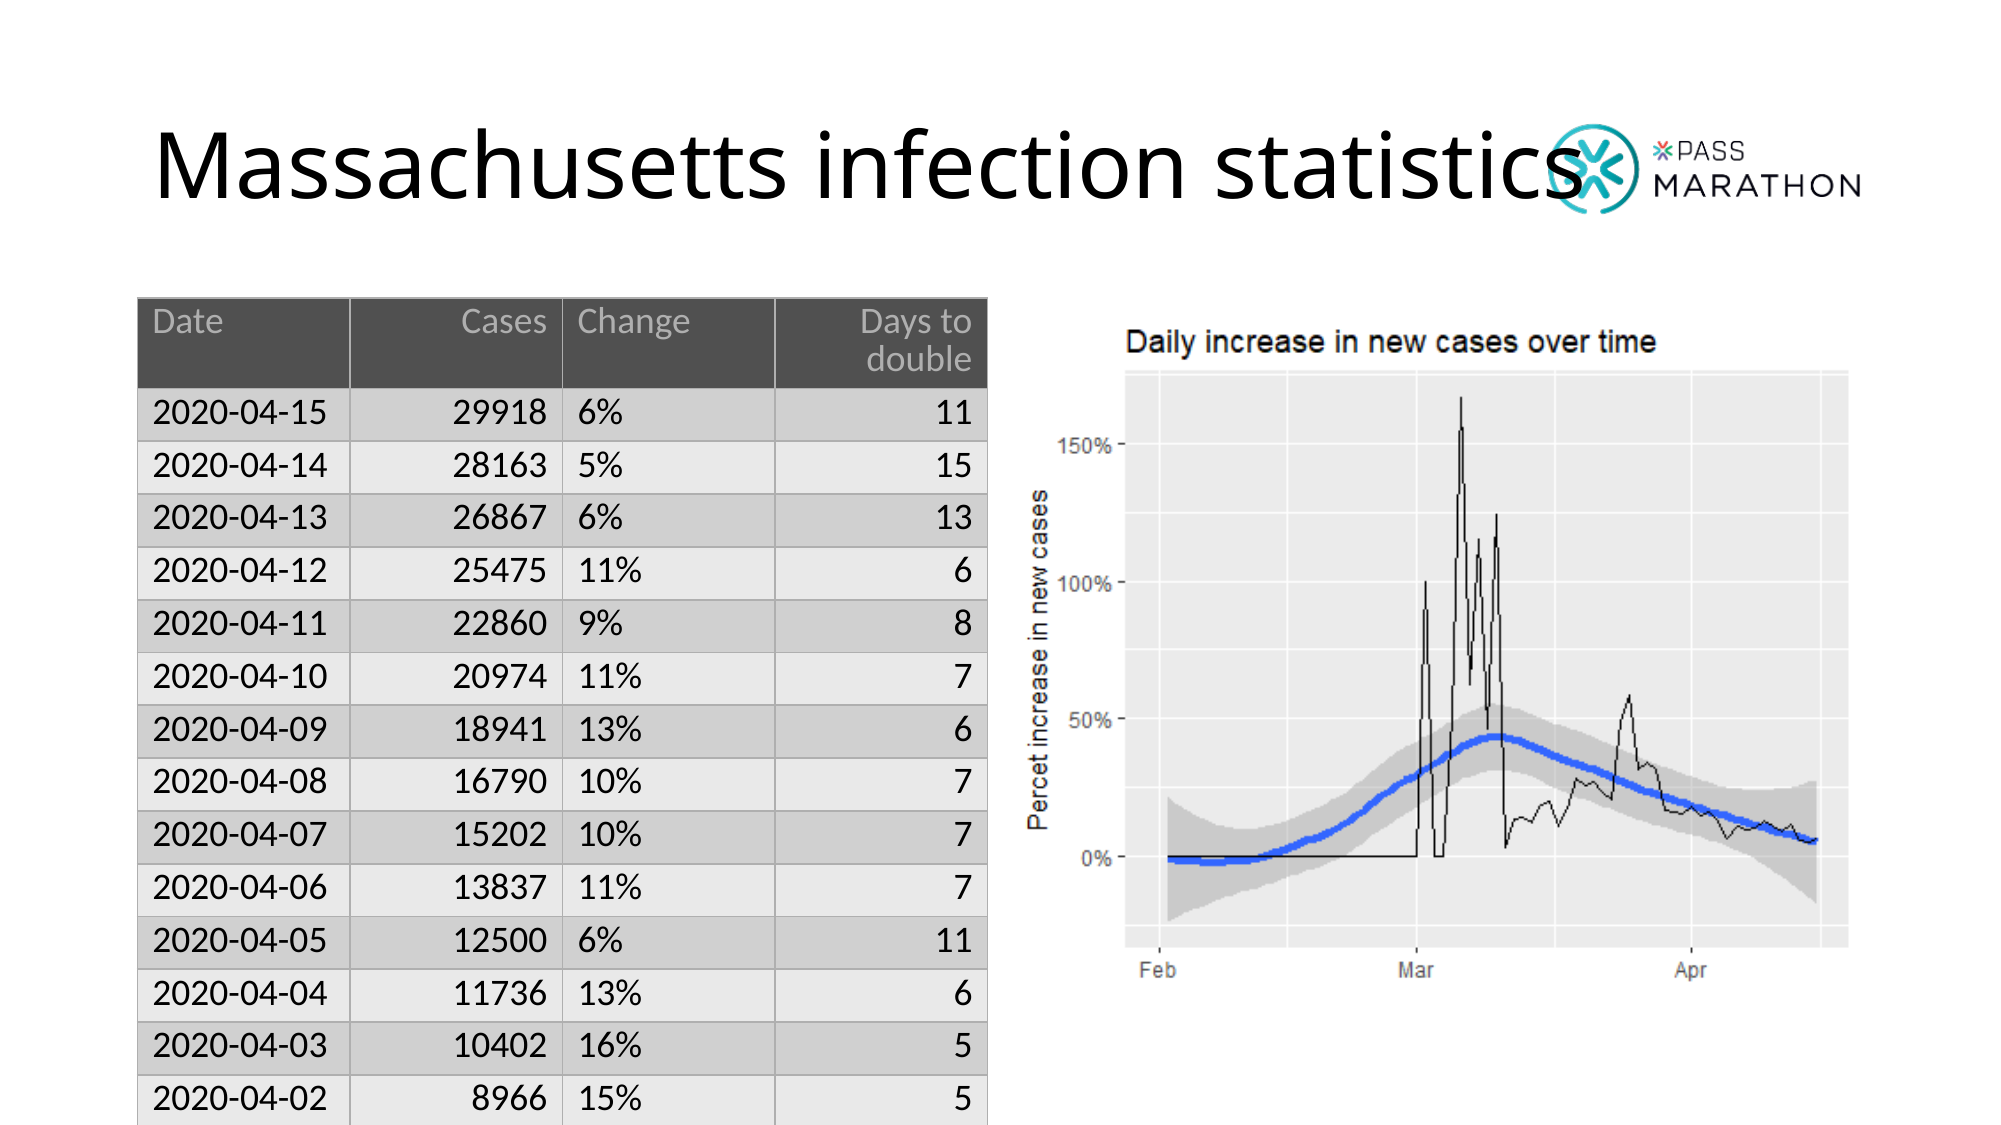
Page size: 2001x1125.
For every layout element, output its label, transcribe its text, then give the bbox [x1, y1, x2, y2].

table_cell 13837 [351, 865, 562, 916]
table_cell 2020-04-02 [138, 1076, 349, 1125]
table_cell 13 [776, 495, 987, 546]
table_cell 25475 [351, 548, 562, 599]
table_cell 2020-04-04 [138, 970, 349, 1021]
table_cell 11 [776, 389, 987, 440]
table_cell 13% [563, 706, 774, 757]
table_cell 5% [563, 442, 774, 493]
table_cell 7 [776, 759, 987, 810]
table_cell 2020-04-10 [138, 653, 349, 704]
table_header Change [563, 299, 774, 388]
table_cell 2020-04-11 [138, 601, 349, 652]
table_cell 6 [776, 970, 987, 1021]
table_cell 28163 [351, 442, 562, 493]
picture [1012, 314, 1863, 994]
table_header Days to double [776, 299, 987, 388]
table_cell 8966 [351, 1076, 562, 1125]
table_cell 10402 [351, 1023, 562, 1074]
table_cell 6% [563, 389, 774, 440]
table_header Date [138, 299, 349, 388]
table_cell 6% [563, 495, 774, 546]
table_cell 15% [563, 1076, 774, 1125]
table_cell 5 [776, 1023, 987, 1074]
table_cell 11736 [351, 970, 562, 1021]
table_cell 7 [776, 865, 987, 916]
table_cell 11% [563, 548, 774, 599]
table_cell 15202 [351, 812, 562, 863]
table_cell 10% [563, 759, 774, 810]
table_cell 12500 [351, 917, 562, 968]
table_cell 10% [563, 812, 774, 863]
table_cell 2020-04-06 [138, 865, 349, 916]
table_cell 2020-04-12 [138, 548, 349, 599]
table_cell 2020-04-05 [138, 917, 349, 968]
table_cell 16% [563, 1023, 774, 1074]
table_cell 6 [776, 548, 987, 599]
table_cell 2020-04-15 [138, 389, 349, 440]
table_cell 26867 [351, 495, 562, 546]
table_cell 20974 [351, 653, 562, 704]
table_cell 2020-04-13 [138, 495, 349, 546]
table_cell 2020-04-03 [138, 1023, 349, 1074]
table_cell 22860 [351, 601, 562, 652]
table_header Cases [351, 299, 562, 388]
table_cell 7 [776, 812, 987, 863]
table_cell 11% [563, 653, 774, 704]
table_cell 5 [776, 1076, 987, 1125]
table_cell 2020-04-08 [138, 759, 349, 810]
title Massachusetts infection statistics [137, 59, 1863, 278]
table_cell 2020-04-14 [138, 442, 349, 493]
table_cell 16790 [351, 759, 562, 810]
table_cell 7 [776, 653, 987, 704]
table_cell 8 [776, 601, 987, 652]
table_cell 9% [563, 601, 774, 652]
table_cell 18941 [351, 706, 562, 757]
table_cell 2020-04-09 [138, 706, 349, 757]
table_cell 15 [776, 442, 987, 493]
table_cell 6% [563, 917, 774, 968]
table_cell 2020-04-07 [138, 812, 349, 863]
table_cell 11 [776, 917, 987, 968]
table_cell 6 [776, 706, 987, 757]
table_cell 11% [563, 865, 774, 916]
table_cell 29918 [351, 389, 562, 440]
table_cell 13% [563, 970, 774, 1021]
